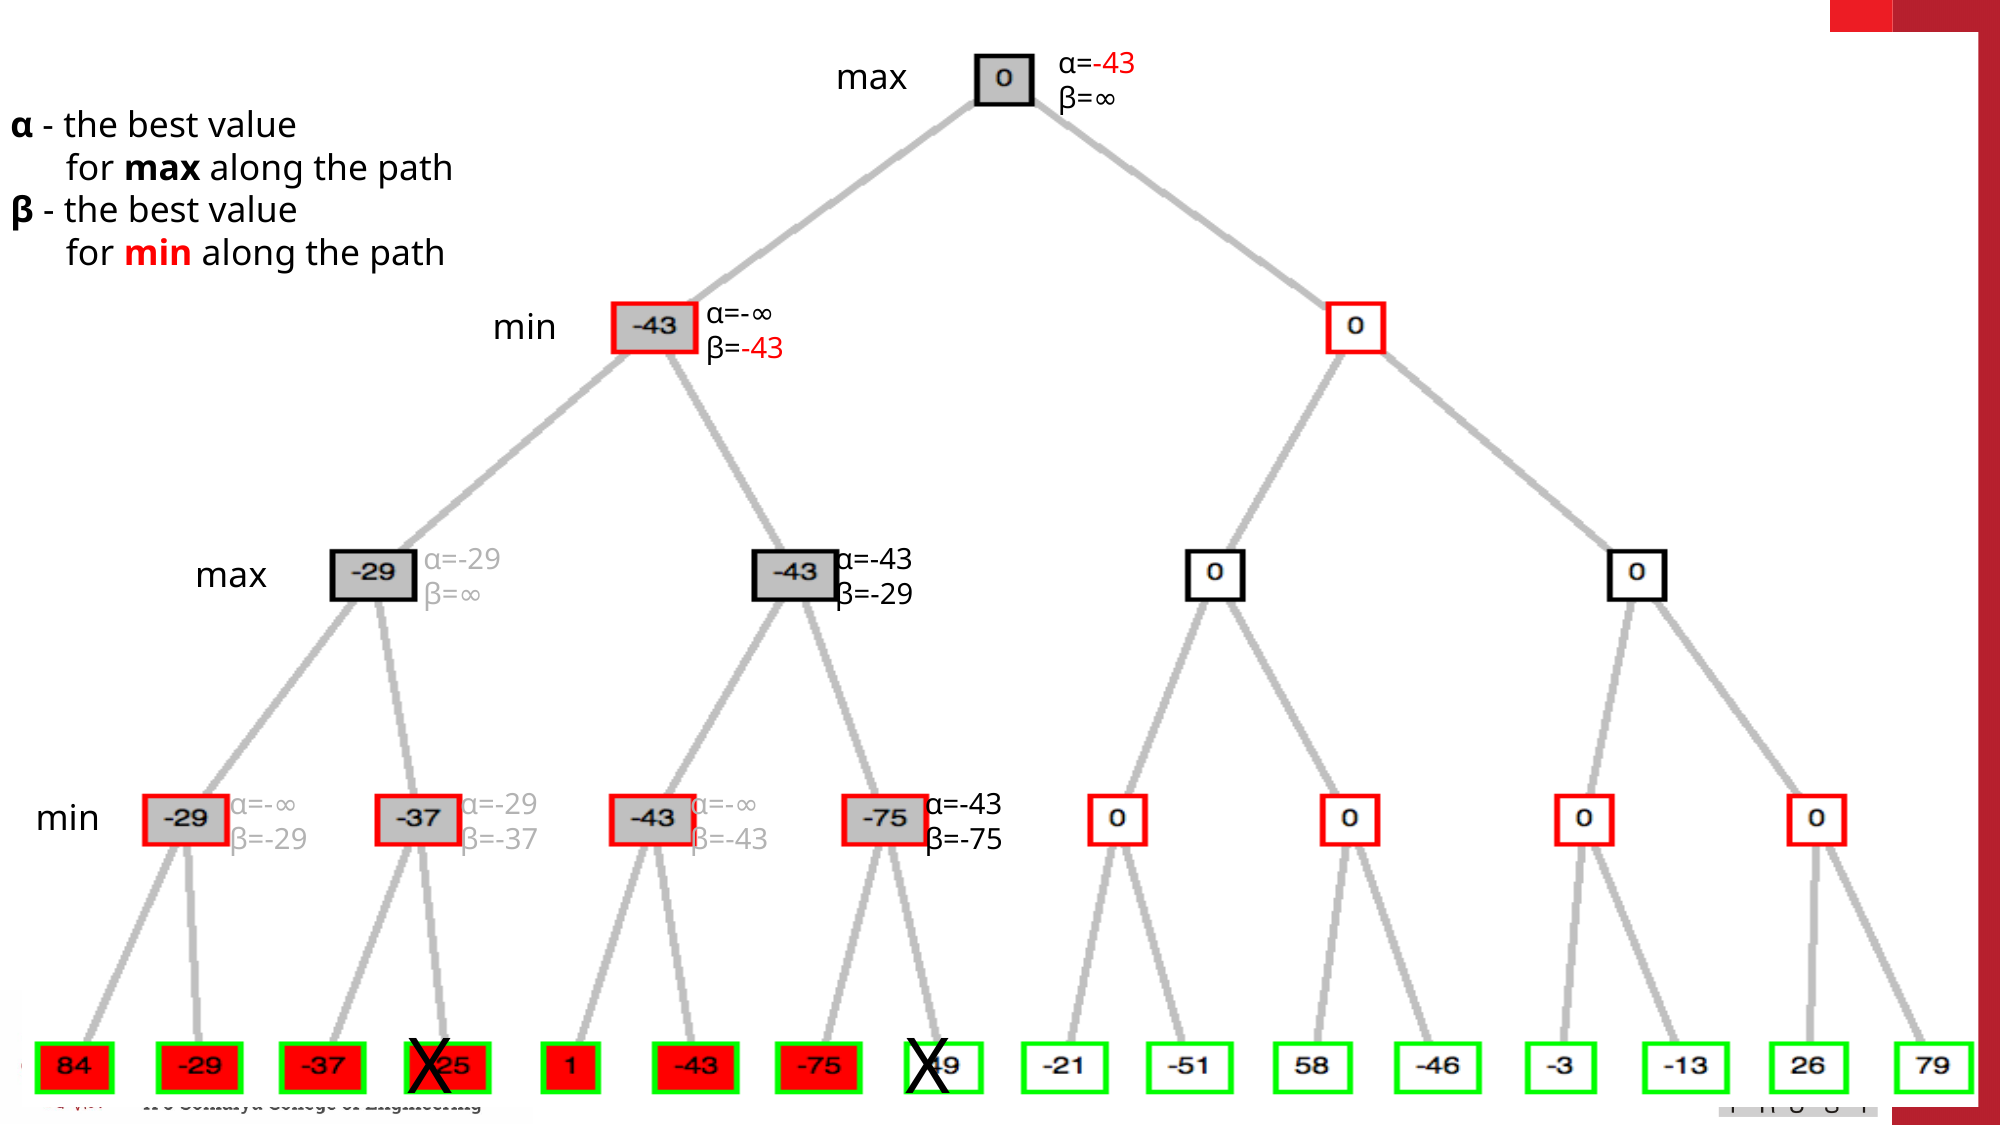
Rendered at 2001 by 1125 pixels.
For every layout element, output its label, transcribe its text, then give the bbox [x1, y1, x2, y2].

text_box α - the best value for max along the path β - the best value for min along the path [10, 102, 21, 273]
picture [0, 0, 2000, 1125]
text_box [39, 54, 906, 839]
